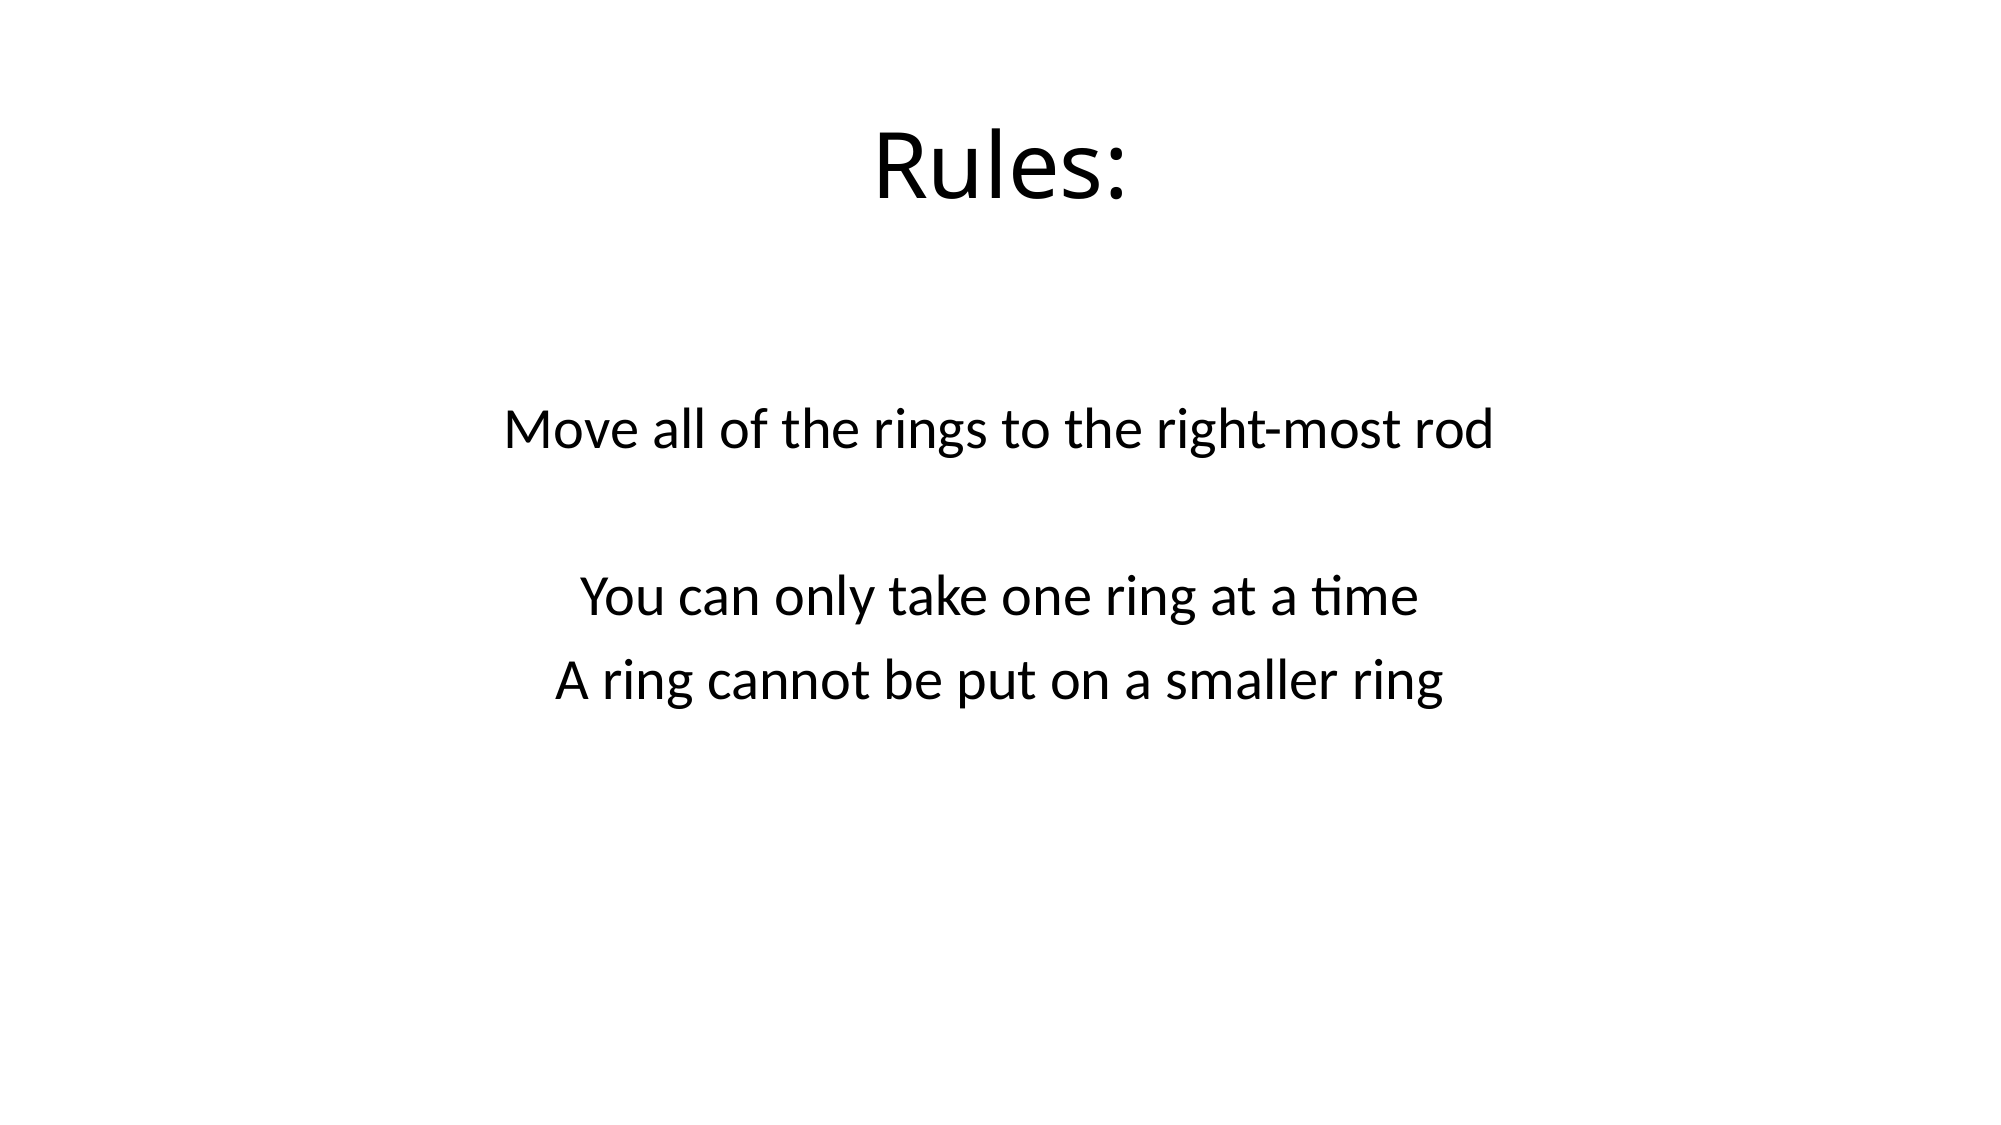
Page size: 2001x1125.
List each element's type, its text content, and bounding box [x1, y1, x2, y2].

title Rules: [137, 59, 1863, 278]
list Move all of the rings to the right-most rod You can only take one ring at a time A ring cannot be put on a smaller ring [137, 299, 1863, 1014]
